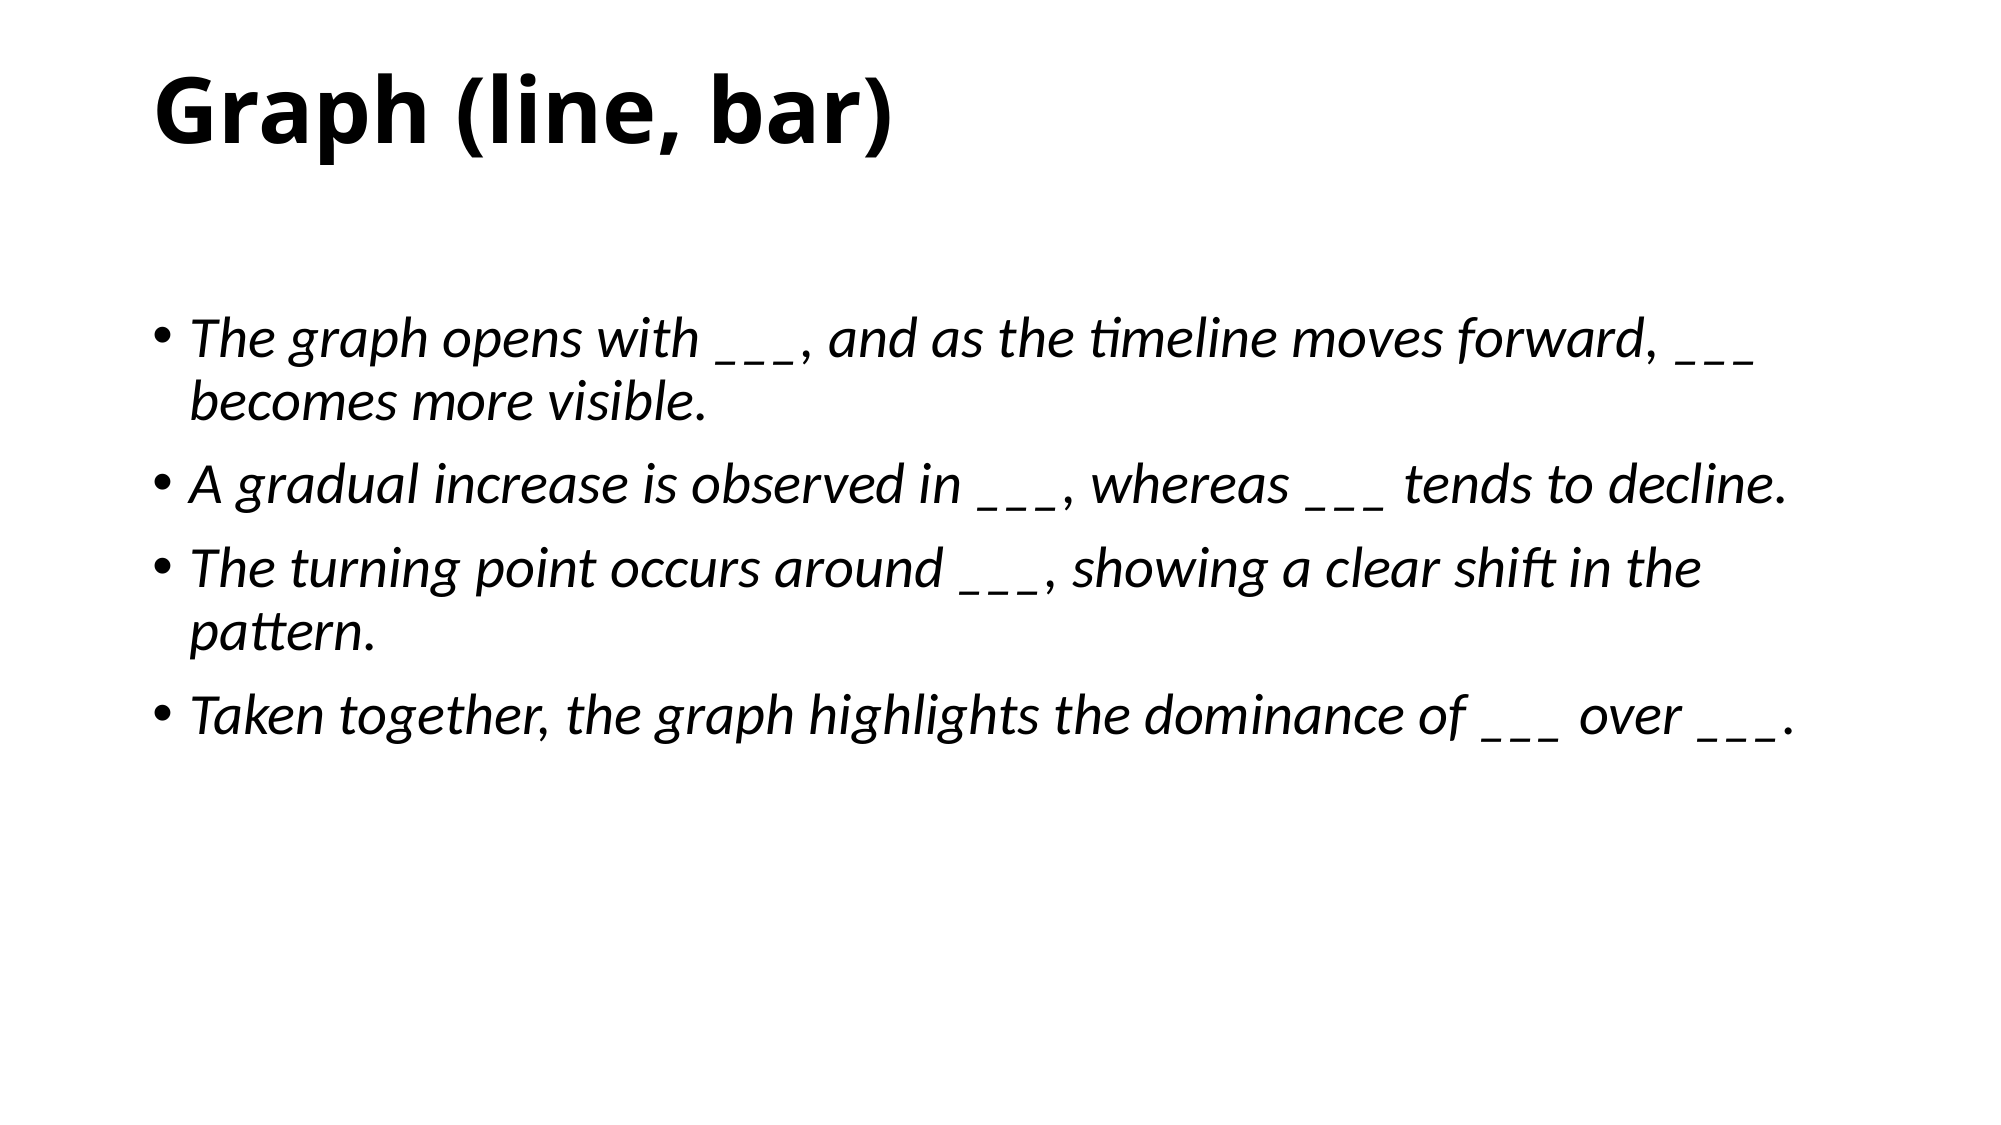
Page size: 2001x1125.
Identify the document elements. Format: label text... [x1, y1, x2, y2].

title Graph (line, bar) [137, 59, 1863, 278]
list The graph opens with ___, and as the timeline moves forward, ___ becomes more visible. A gradual increase is observed in ___, whereas ___ tends to decline. The turning point occurs around ___, showing a clear shift in the pattern. Taken together, the graph highlights the dominance of ___ over ___. [137, 299, 1863, 1014]
